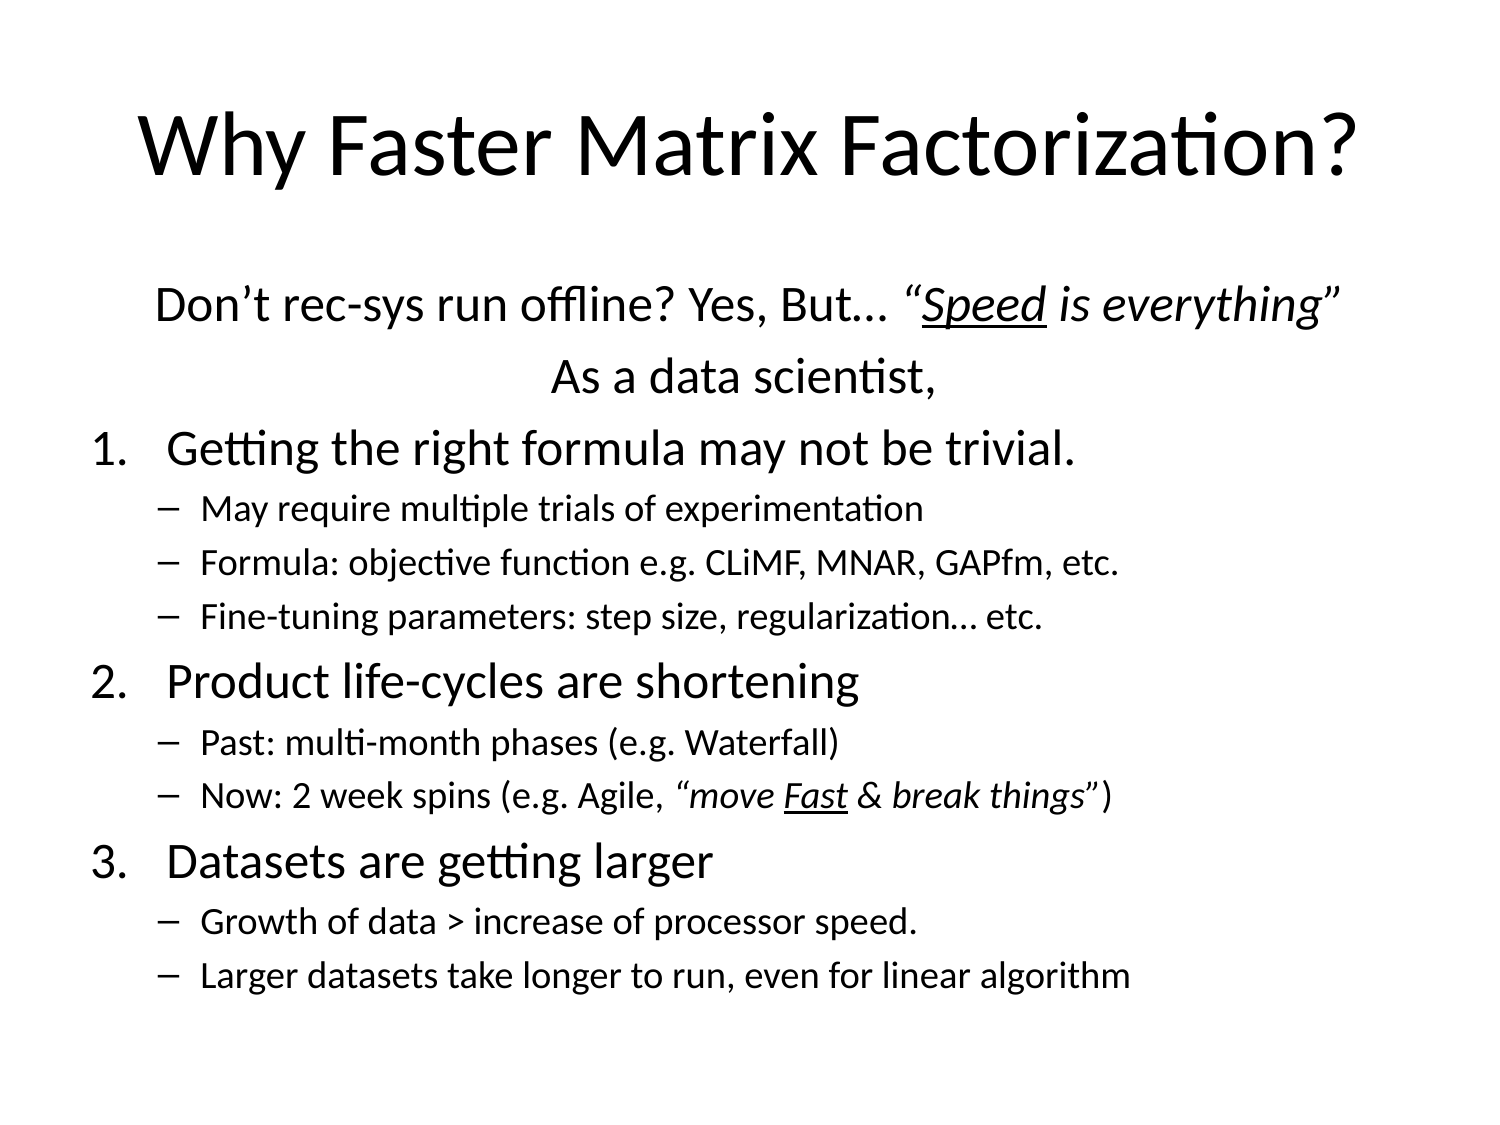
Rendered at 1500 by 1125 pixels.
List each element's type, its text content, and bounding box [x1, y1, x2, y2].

title Why Faster Matrix Factorization? [75, 45, 1425, 233]
list Don’t rec-sys run offline? Yes, But… “Speed is everything” As a data scientist, Getting the right formula may not be trivial. May require multiple trials of experimentation Formula: objective function e.g. CLiMF, MNAR, GAPfm, etc. Fine-tuning parameters: step size, regularization… etc. Product life-cycles are shortening Past: multi-month phases (e.g. Waterfall) Now: 2 week spins (e.g. Agile, “move Fast & break things”) Datasets are getting larger Growth of data > increase of processor speed. Larger datasets take longer to run, even for linear algorithm [75, 262, 1425, 1005]
